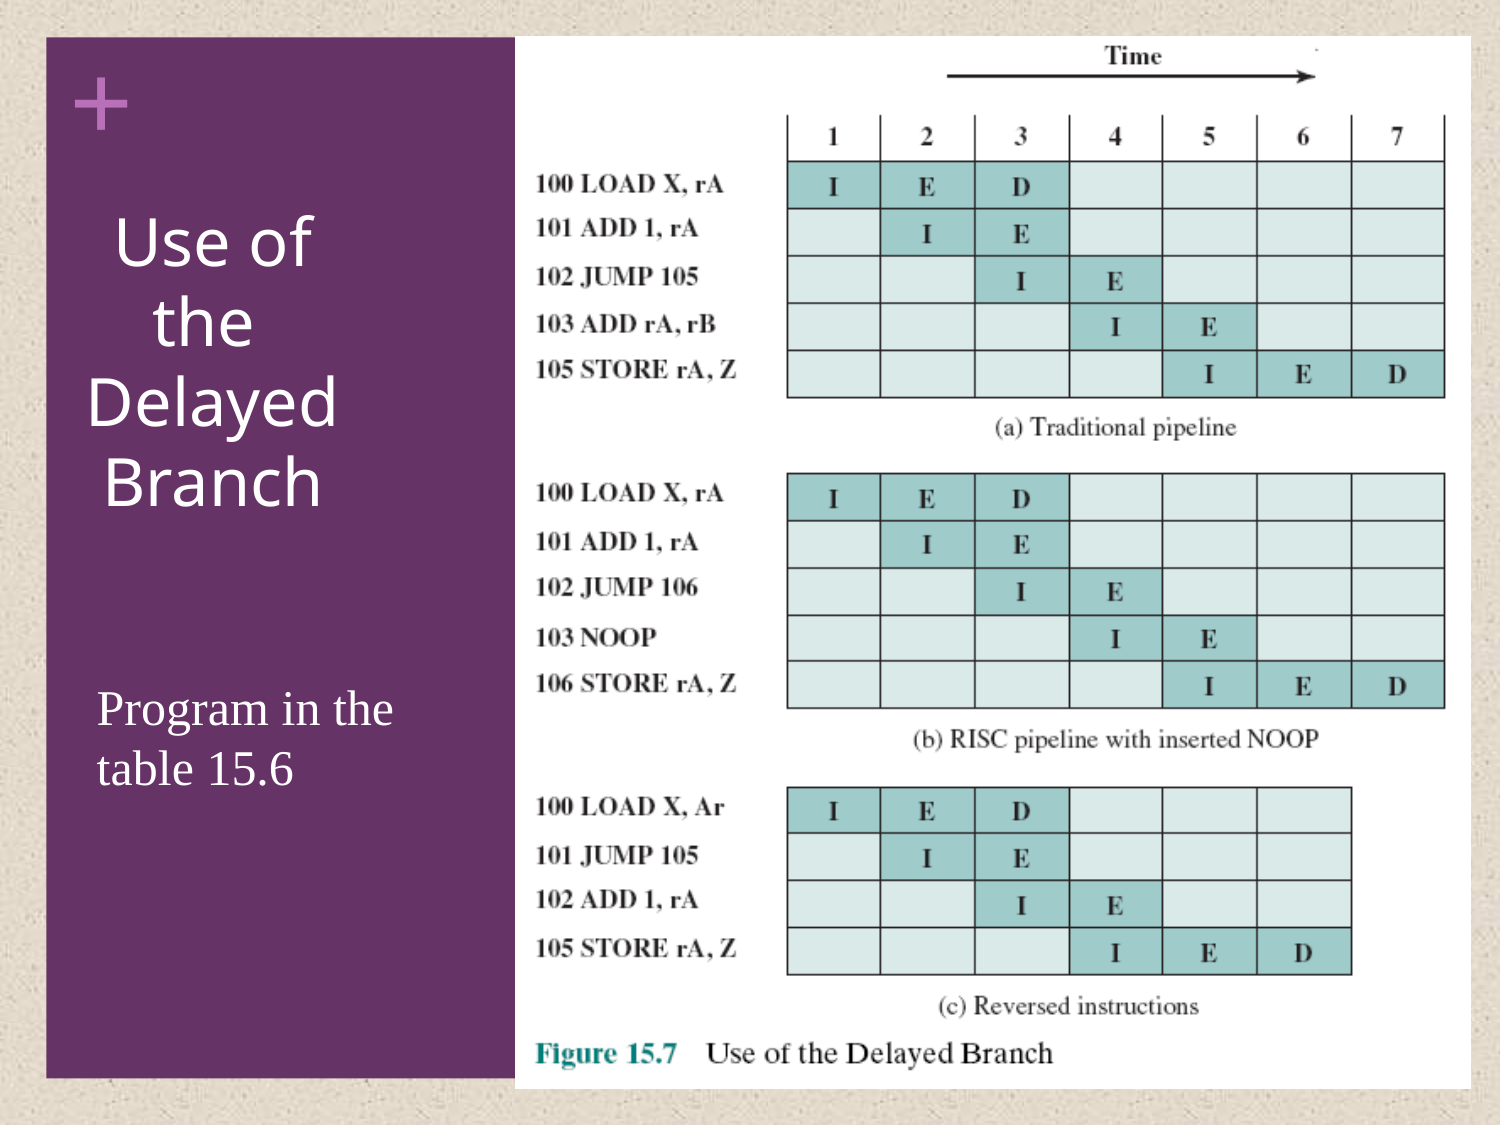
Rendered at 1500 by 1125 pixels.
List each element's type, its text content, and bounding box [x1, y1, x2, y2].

title Use of the Delayed Branch [62, 199, 364, 528]
picture [0, 0, 1500, 1125]
text_box Program in the table 15.6 [81, 667, 469, 803]
